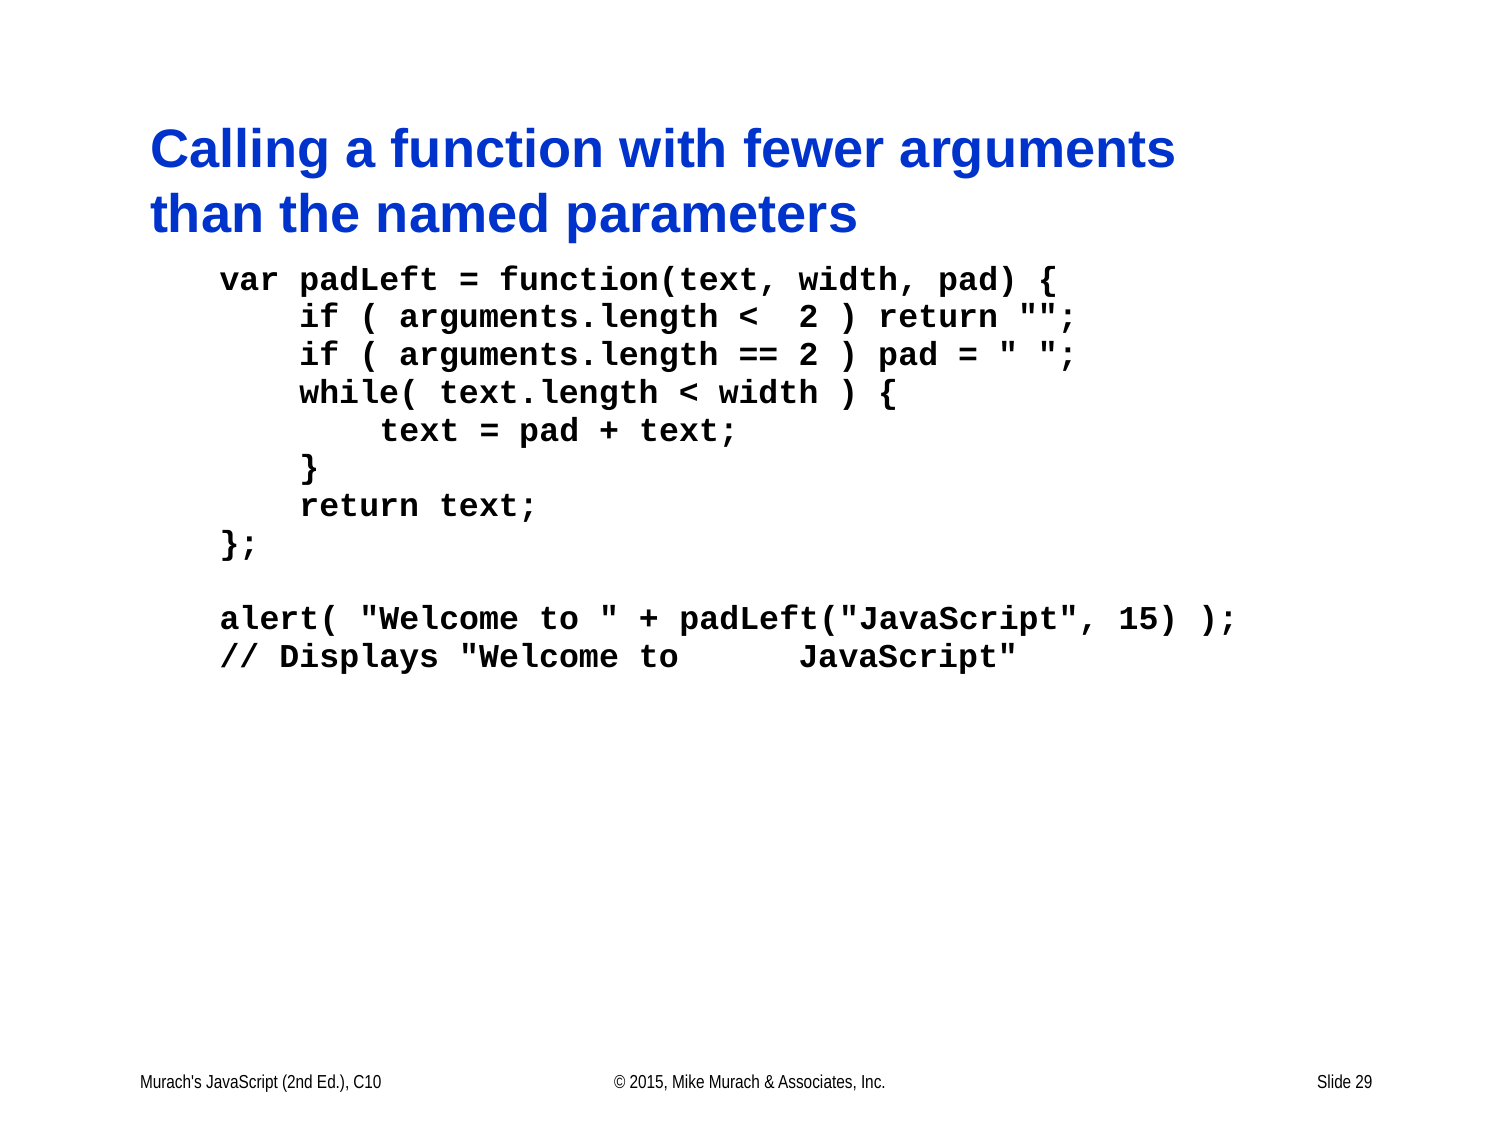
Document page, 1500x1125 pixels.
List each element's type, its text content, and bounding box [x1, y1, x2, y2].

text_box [162, 262, 1361, 680]
footer © 2015, Mike Murach & Associates, Inc. [474, 1025, 1025, 1100]
slide_number Slide 29 [1074, 1025, 1388, 1100]
slide_number Murach's JavaScript (2nd Ed.), C10 [125, 1025, 450, 1100]
title Calling a function with fewer arguments than the named parameters [150, 112, 1350, 244]
